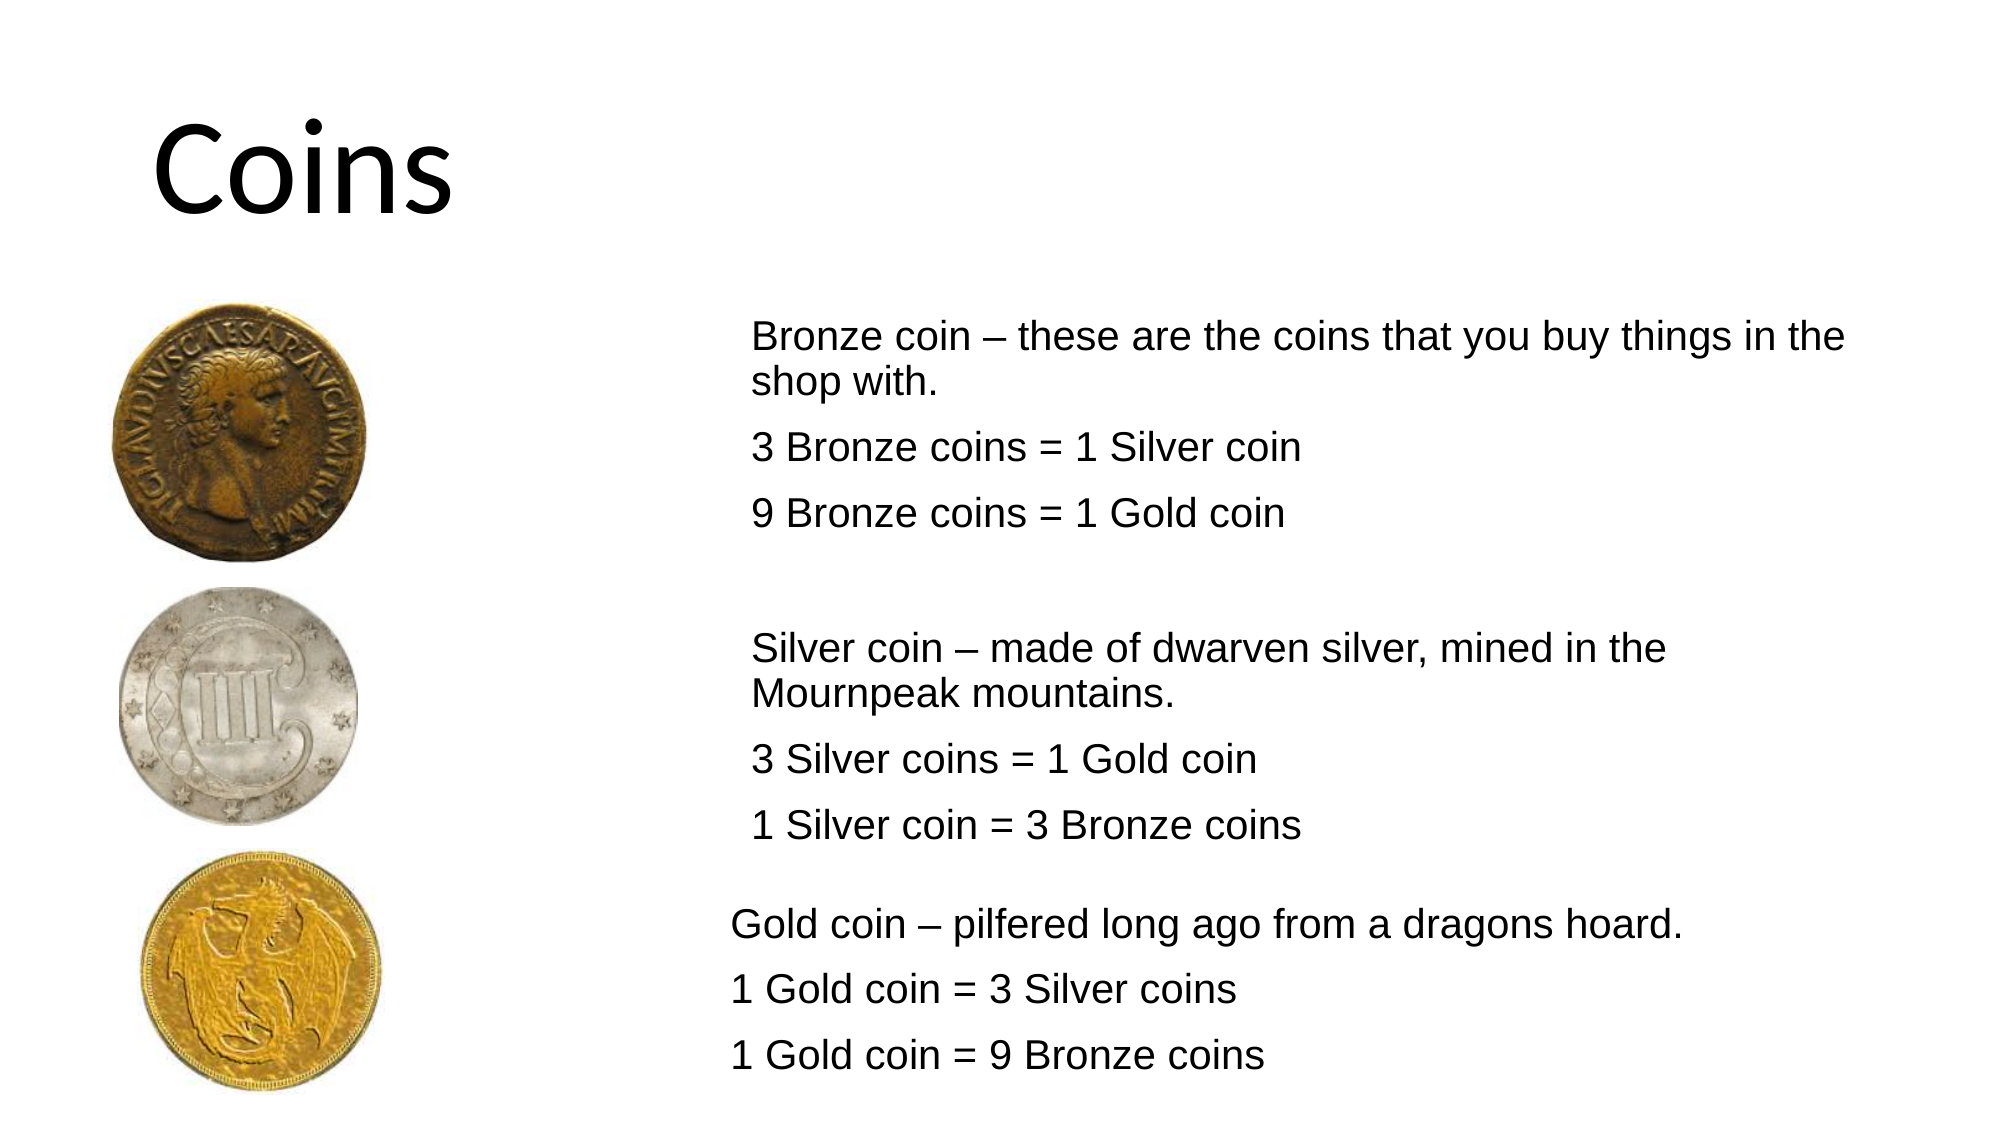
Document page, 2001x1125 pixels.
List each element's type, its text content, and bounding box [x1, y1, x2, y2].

picture [137, 847, 385, 1096]
text_box Silver coin – made of dwarven silver, mined in the Mournpeak mountains. 3 Silver coins = 1 Gold coin 1 Silver coin = 3 Bronze coins [706, 611, 1863, 870]
picture [118, 586, 359, 827]
picture [87, 299, 390, 566]
text_box Gold coin – pilfered long ago from a dragons hoard. 1 Gold coin = 3 Silver coins 1 Gold coin = 9 Bronze coins [686, 887, 1842, 1095]
title Coins [137, 59, 1863, 278]
list Bronze coin – these are the coins that you buy things in the shop with. 3 Bronze coins = 1 Silver coin 9 Bronze coins = 1 Gold coin [706, 299, 1863, 611]
